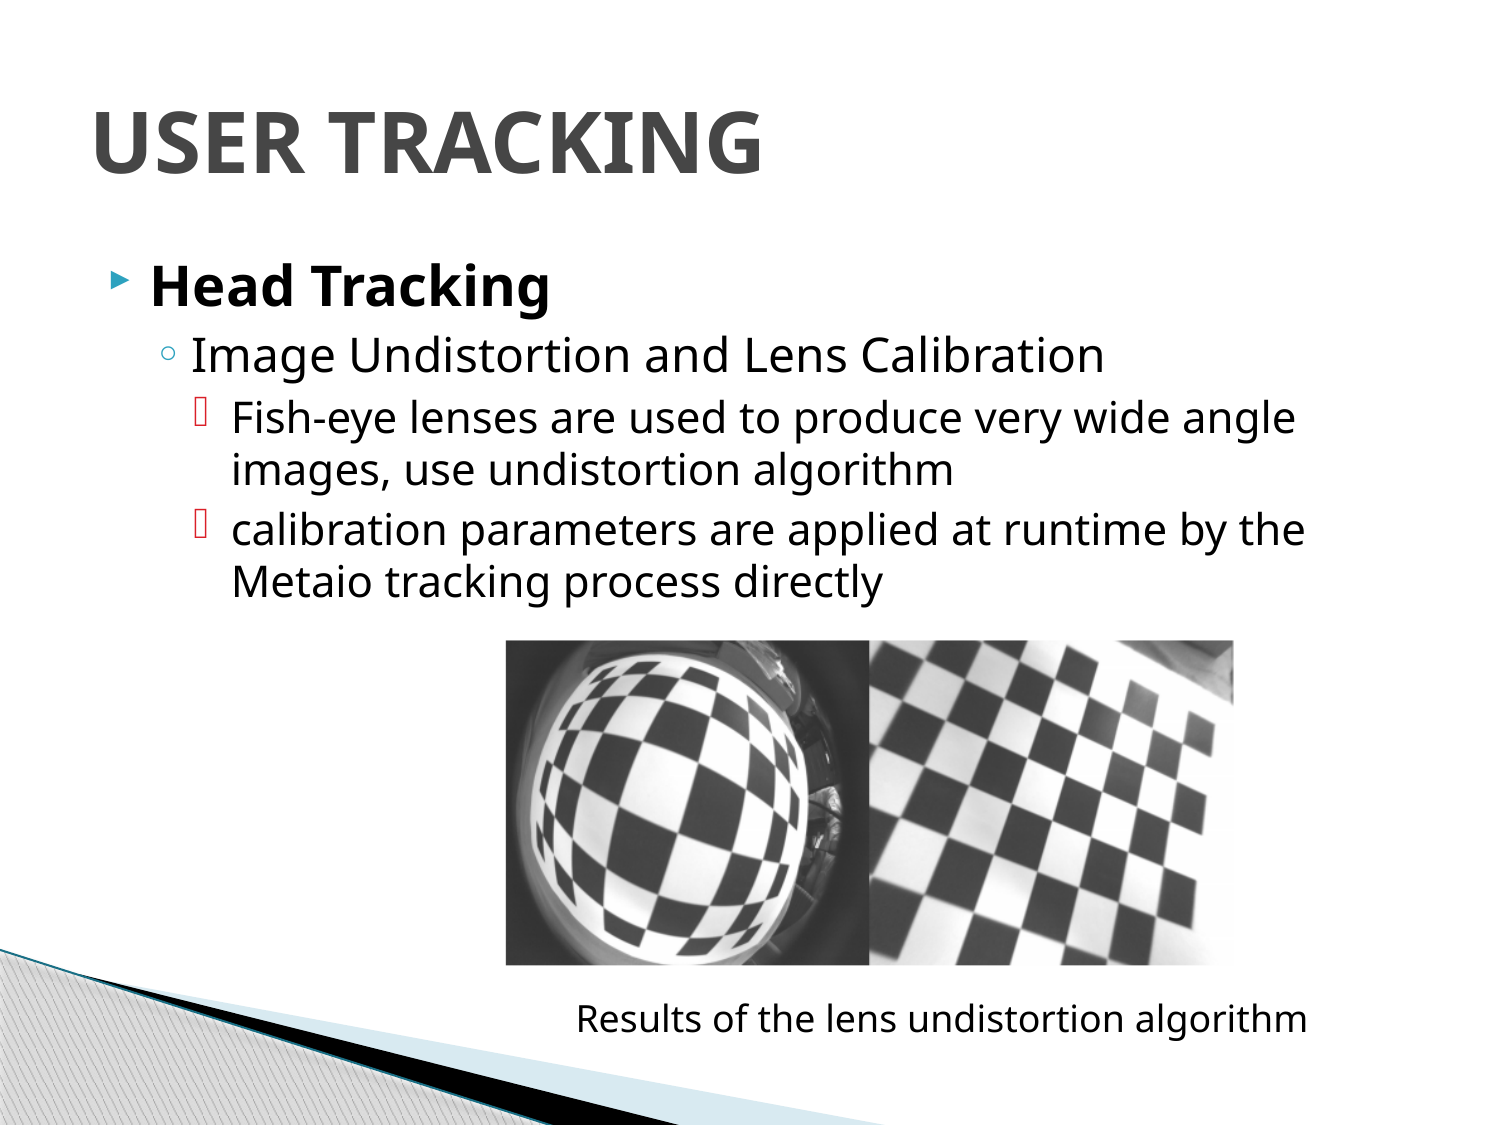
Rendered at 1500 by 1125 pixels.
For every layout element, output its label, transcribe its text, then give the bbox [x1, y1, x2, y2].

title USER TRACKING [75, 45, 1425, 233]
picture [501, 633, 1235, 974]
text_box Results of the lens undistortion algorithm [560, 987, 1430, 1048]
list Head Tracking Image Undistortion and Lens Calibration Fish-eye lenses are used to produce very wide angle images, use undistortion algorithm calibration parameters are applied at runtime by the Metaio tracking process directly [75, 243, 1425, 986]
